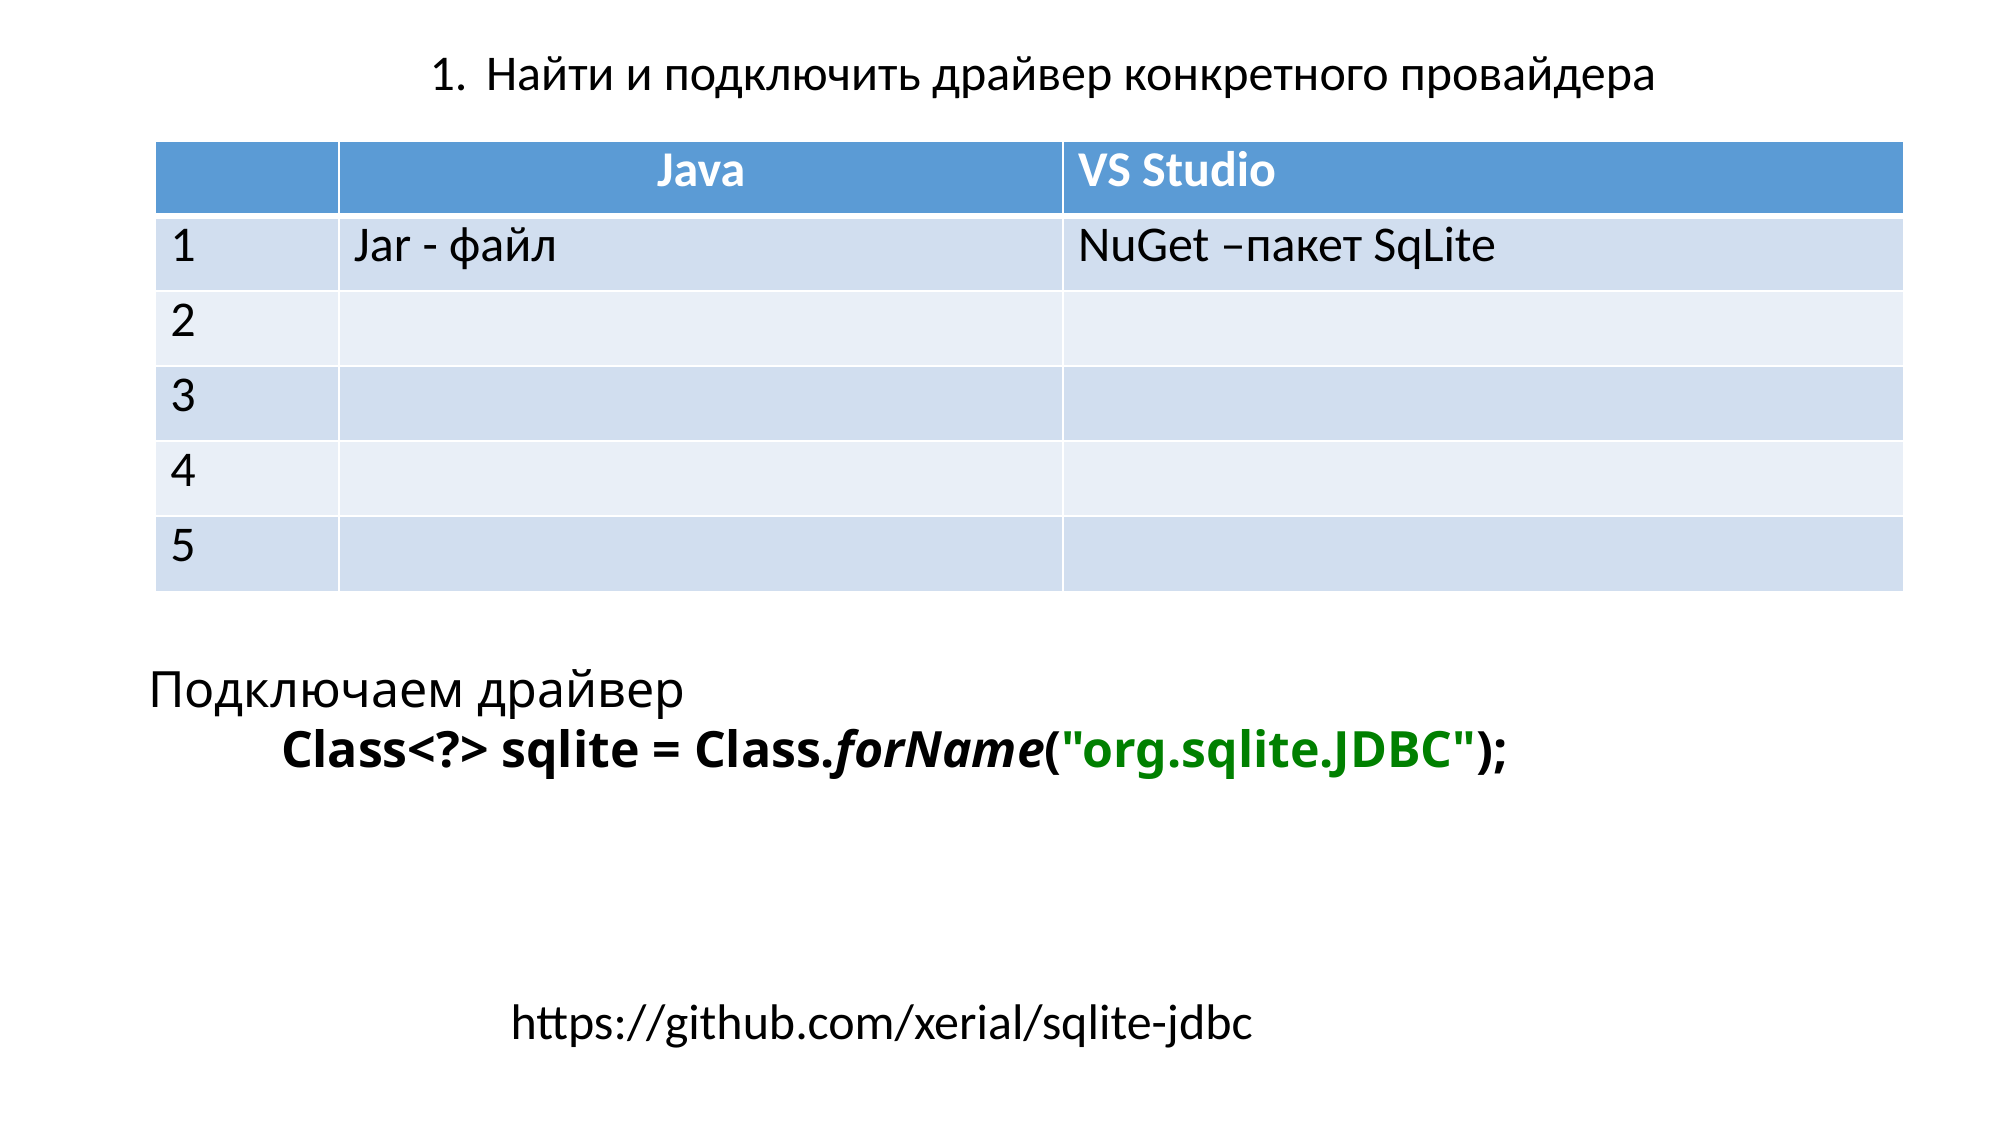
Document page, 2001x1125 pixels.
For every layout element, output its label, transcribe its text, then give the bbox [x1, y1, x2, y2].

table_cell 4 [156, 442, 338, 515]
text_box Найти и подключить драйвер конкретного провайдера [414, 33, 1672, 108]
table_cell [1064, 367, 1903, 440]
table_cell NuGet –пакет SqLite [1064, 219, 1903, 290]
table_cell [340, 367, 1062, 440]
table_cell 1 [156, 219, 338, 290]
table_cell [1064, 292, 1903, 365]
table_header Java [340, 142, 1062, 213]
table_cell 5 [156, 517, 338, 591]
table_cell [340, 517, 1062, 591]
table_cell [1064, 442, 1903, 515]
text_box Подключаем драйвер Class<?> sqlite = Class.forName("org.sqlite.JDBC"); [133, 650, 1656, 785]
table_header VS Studio [1064, 142, 1903, 213]
table_cell [340, 292, 1062, 365]
table_cell [340, 442, 1062, 515]
table_cell 3 [156, 367, 338, 440]
table_cell 2 [156, 292, 338, 365]
table_header [156, 142, 338, 213]
text_box https://github.com/xerial/sqlite-jdbc [495, 981, 1269, 1057]
table_cell Jar - файл [340, 219, 1062, 290]
table_cell [1064, 517, 1903, 591]
